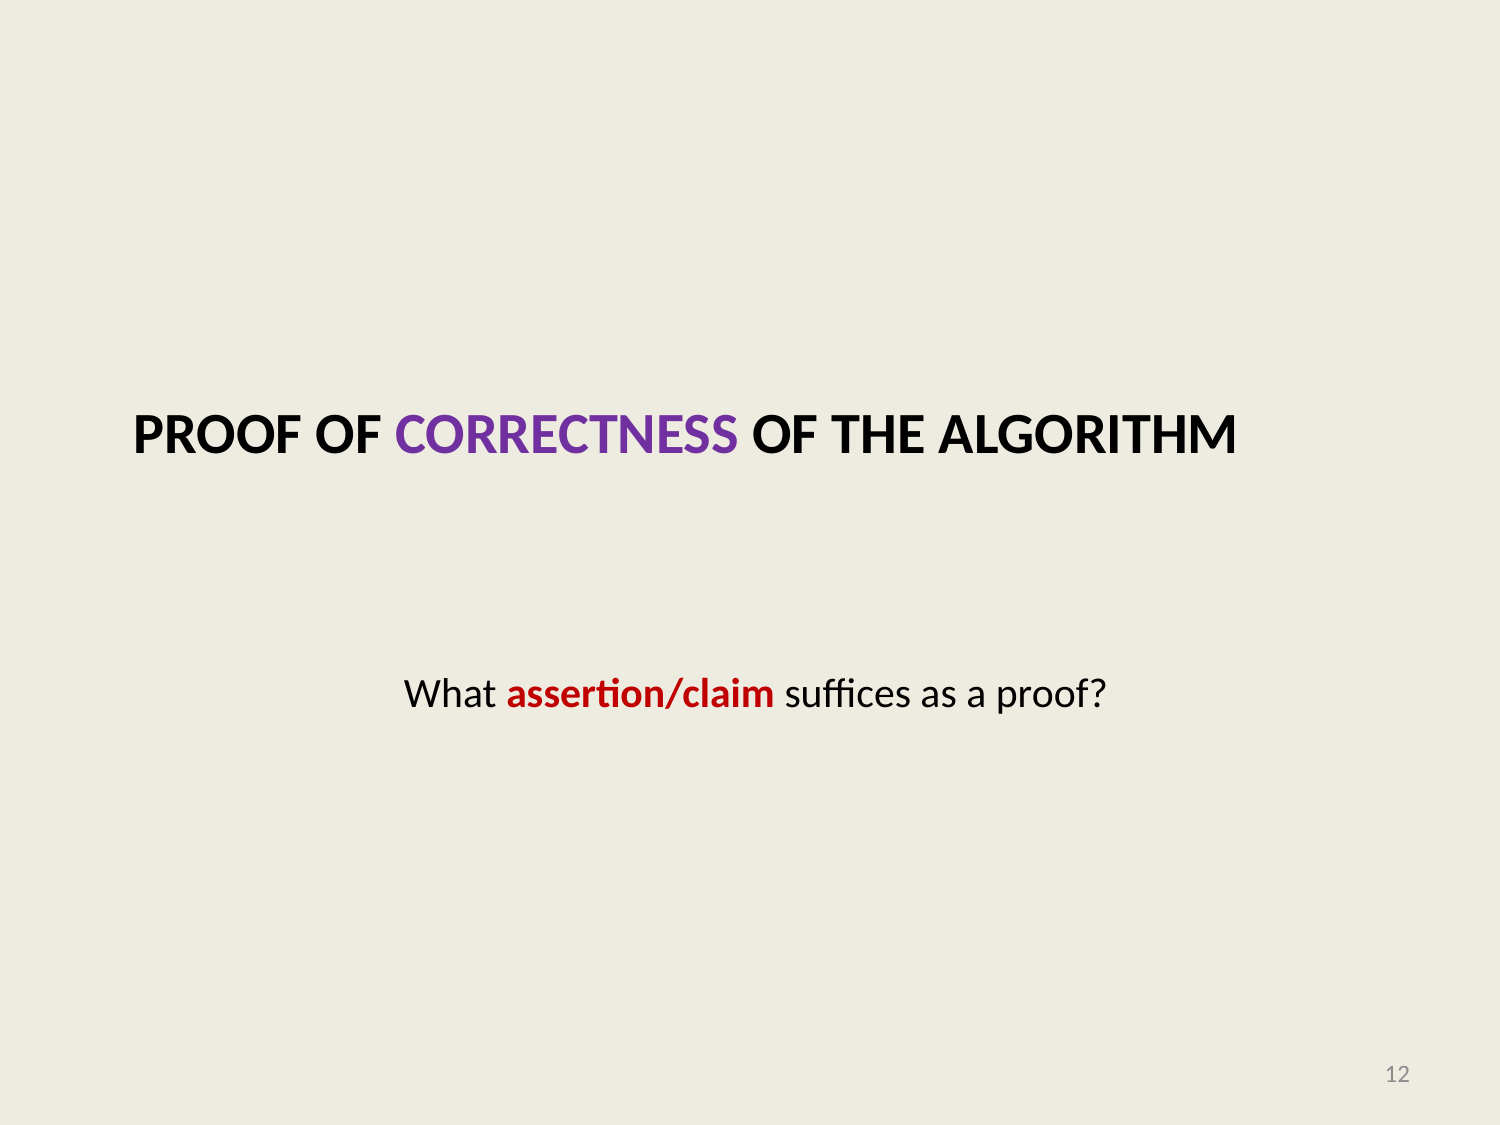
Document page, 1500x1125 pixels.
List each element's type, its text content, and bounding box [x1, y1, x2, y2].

slide_number 12 [1074, 1042, 1425, 1103]
list What assertion/claim suffices as a proof? [118, 476, 1394, 723]
title Proof of correctness of the algorithm [118, 387, 1394, 476]
